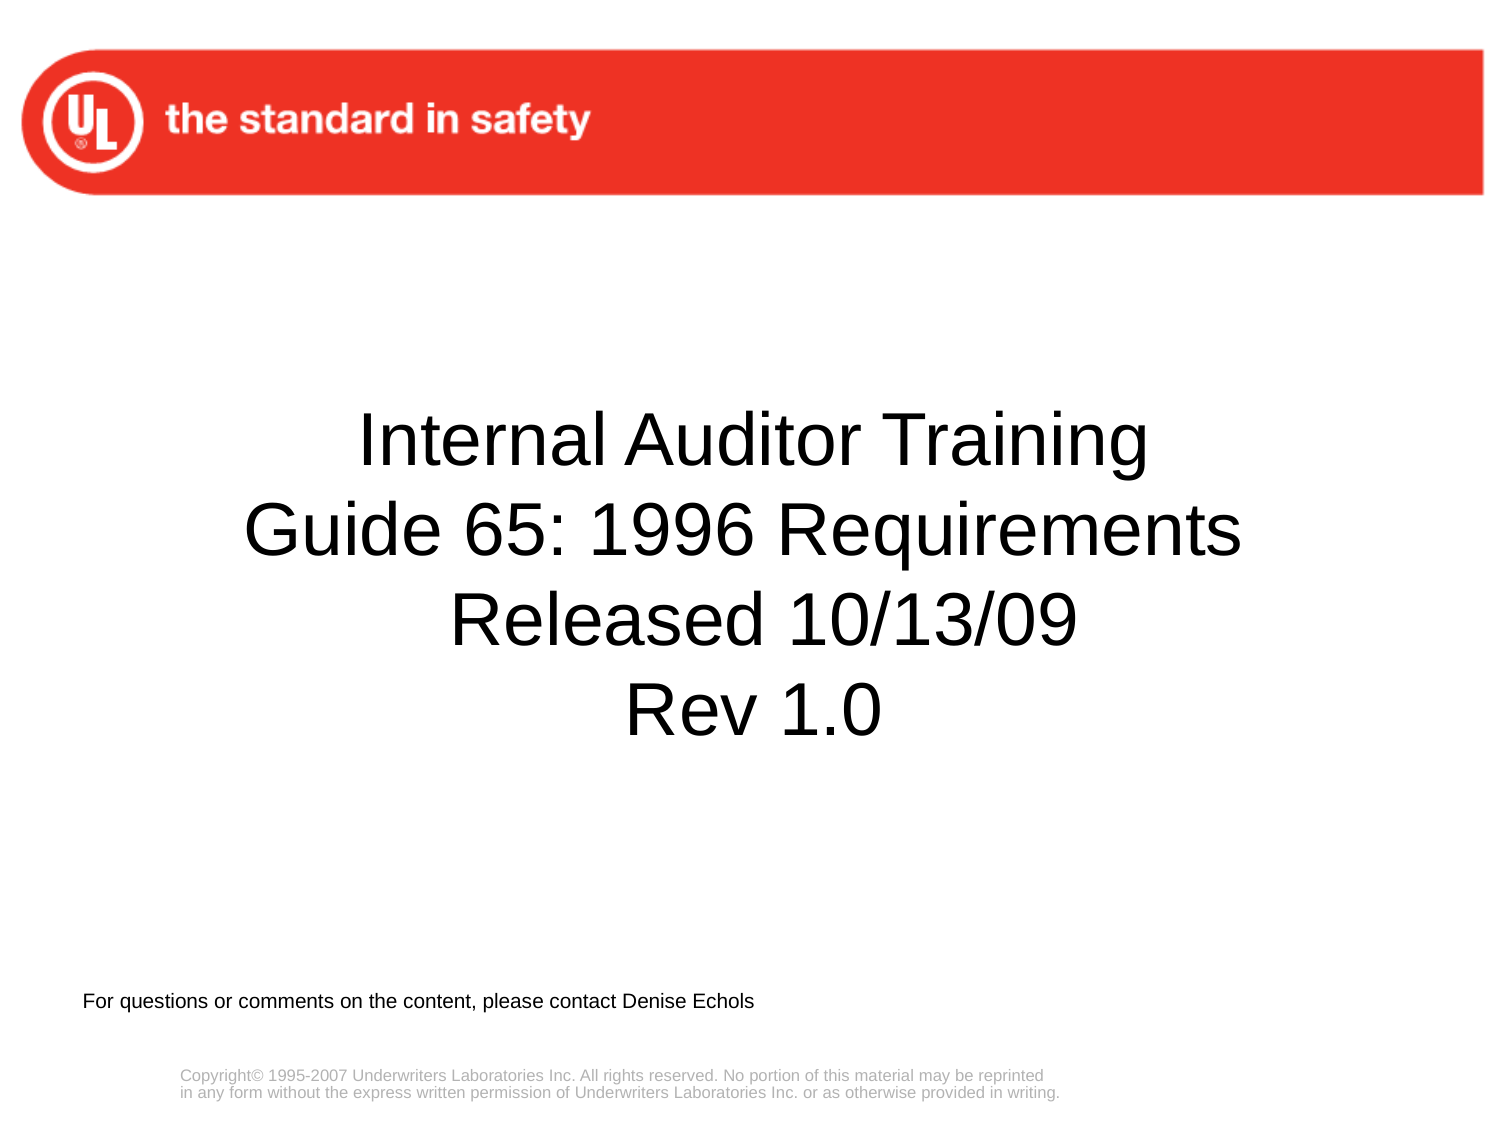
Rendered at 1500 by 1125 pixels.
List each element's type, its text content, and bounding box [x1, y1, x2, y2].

subtitle [163, 678, 1214, 966]
text_box For questions or comments on the content, please contact Denise Echols [67, 980, 770, 1021]
title Internal Auditor Training Guide 65: 1996 Requirements Released 10/13/09 Rev 1.0 [116, 295, 1392, 846]
picture [0, 32, 1500, 205]
